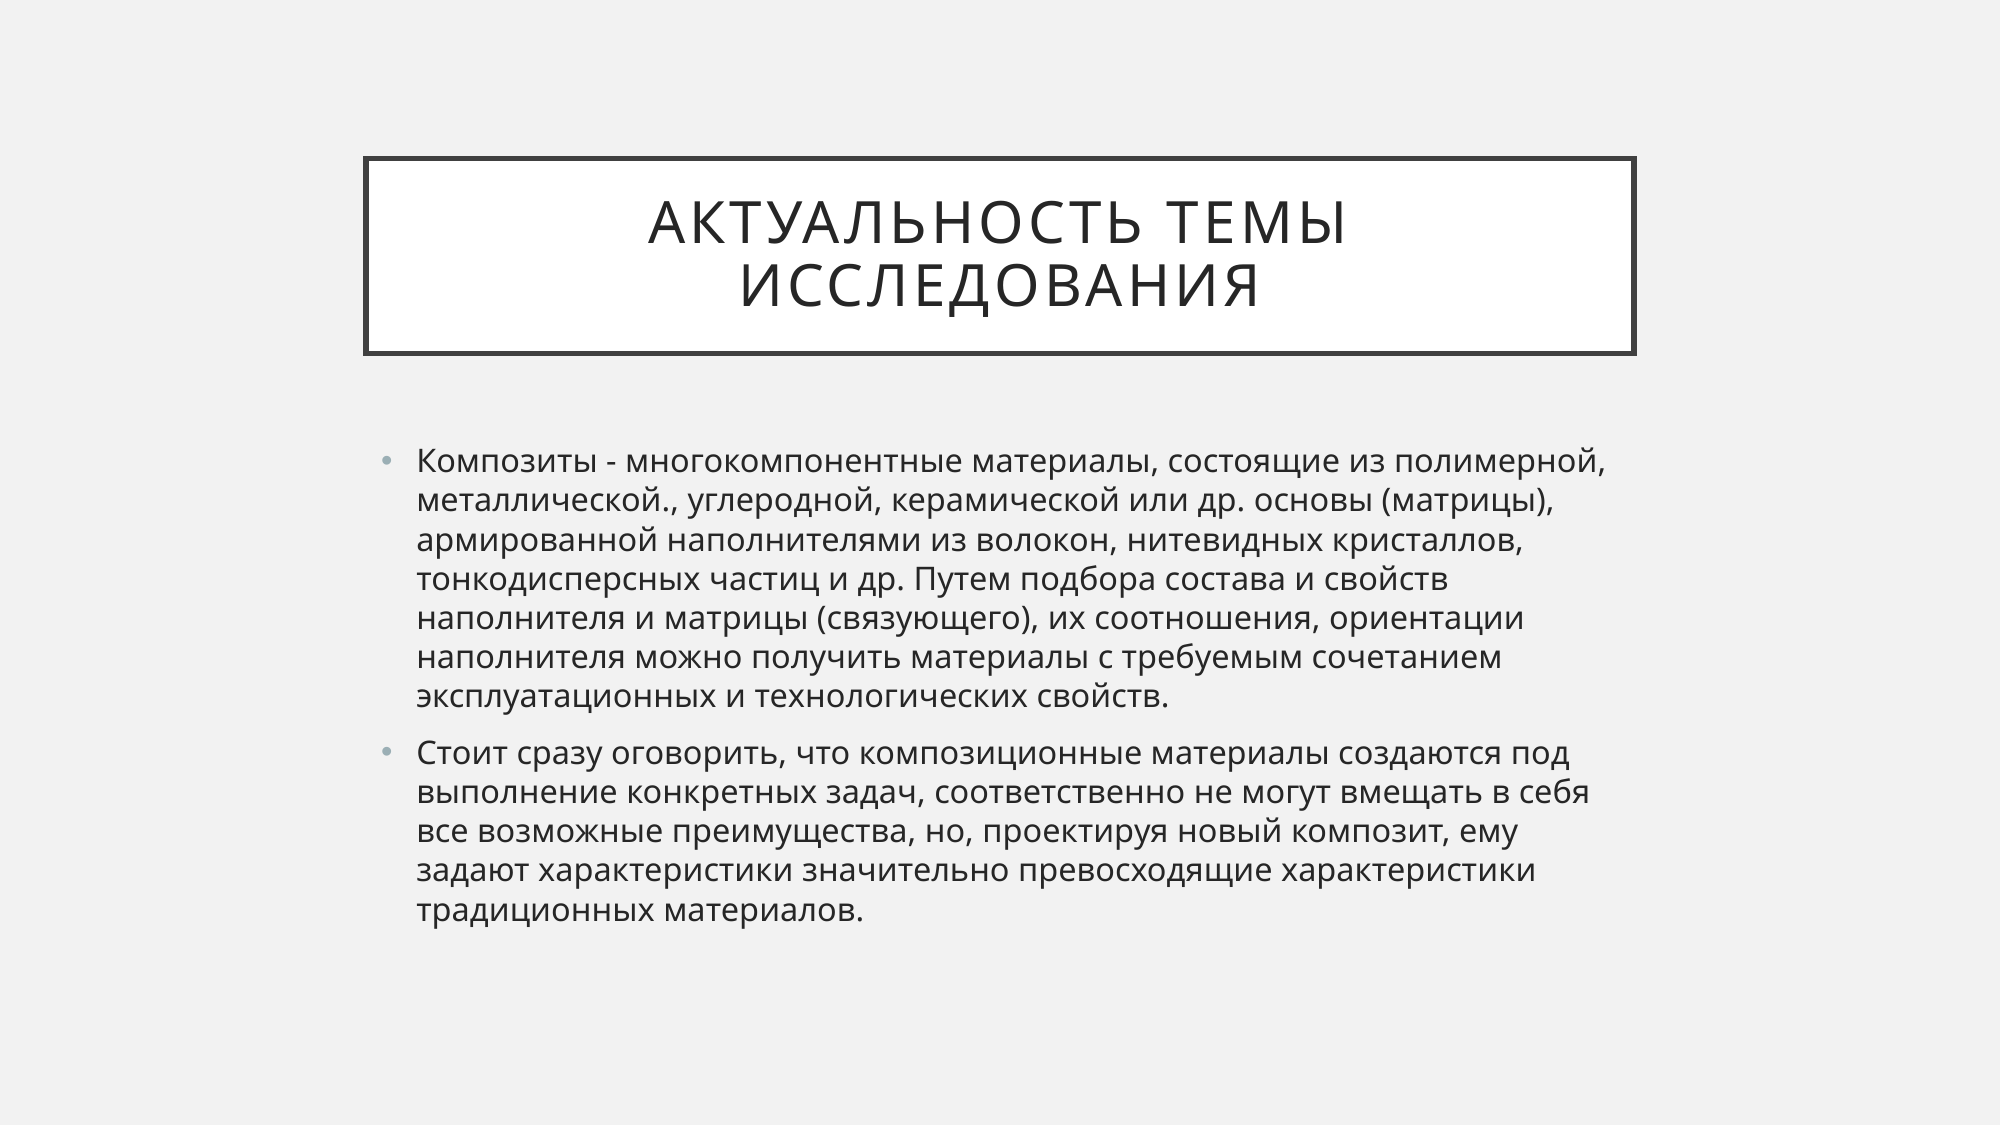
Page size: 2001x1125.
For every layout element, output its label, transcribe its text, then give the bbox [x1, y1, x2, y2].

title Актуальность темы исследования [363, 156, 1637, 356]
list Композиты - многокомпонентные материалы, состоящие из полимерной, металлической., углеродной, керамической или др. основы (матрицы), армированной наполнителями из волокон, нитевидных кристаллов, тонкодиспeрсных частиц и др. Путем подбора состава и свойств наполнителя и матрицы (связующего), их соотношения, ориентации наполнителя можно получить материалы с требуемым сочетанием эксплуатационных и технологических свойств. Стоит сразу оговорить, что композиционные материалы создаются под выполнение конкретных задач, соответственно не могут вмещать в себя все возможные преимущества, но, проектируя новый композит, ему задают характеристики значительно превосходящие характеристики традиционных материалов. [366, 432, 1634, 942]
